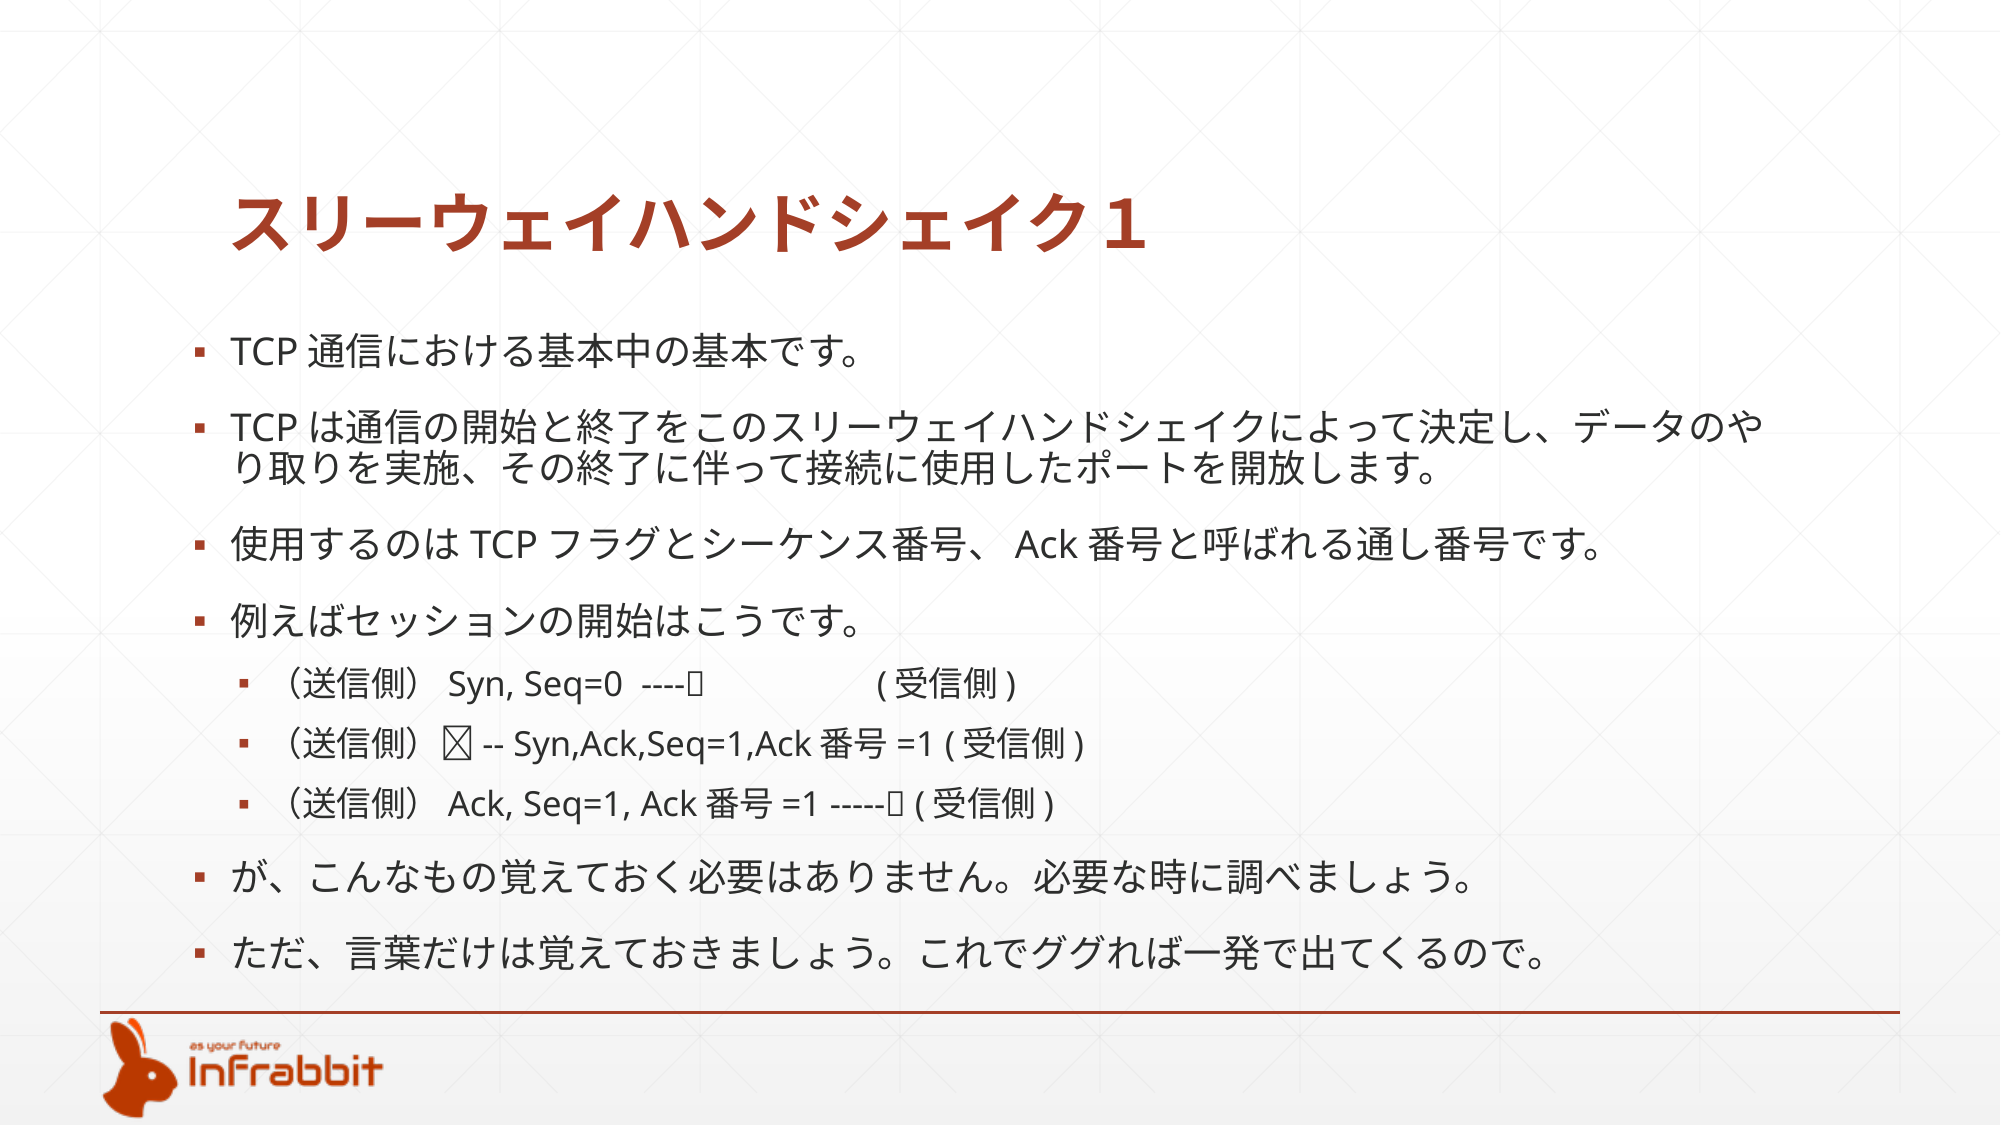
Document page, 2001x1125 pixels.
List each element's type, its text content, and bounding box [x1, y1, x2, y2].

picture [99, 1014, 387, 1122]
list TCP通信における基本中の基本です。 TCPは通信の開始と終了をこのスリーウェイハンドシェイクによって決定し、データのやり取りを実施、その終了に伴って接続に使用したポートを開放します。 使用するのはTCPフラグとシーケンス番号、Ack番号と呼ばれる通し番号です。 例えばセッションの開始はこうです。 （送信側）Syn, Seq=0 ---- (受信側) （送信側）-- Syn,Ack,Seq=1,Ack番号=1 (受信側) （送信側）Ack, Seq=1, Ack番号=1 ----- (受信側) が、こんなもの覚えておく必要はありません。必要な時に調べましょう。 ただ、言葉だけは覚えておきましょう。これでググれば一発で出てくるので。 [178, 324, 1788, 985]
title スリーウェイハンドシェイク１ [212, 82, 1788, 271]
